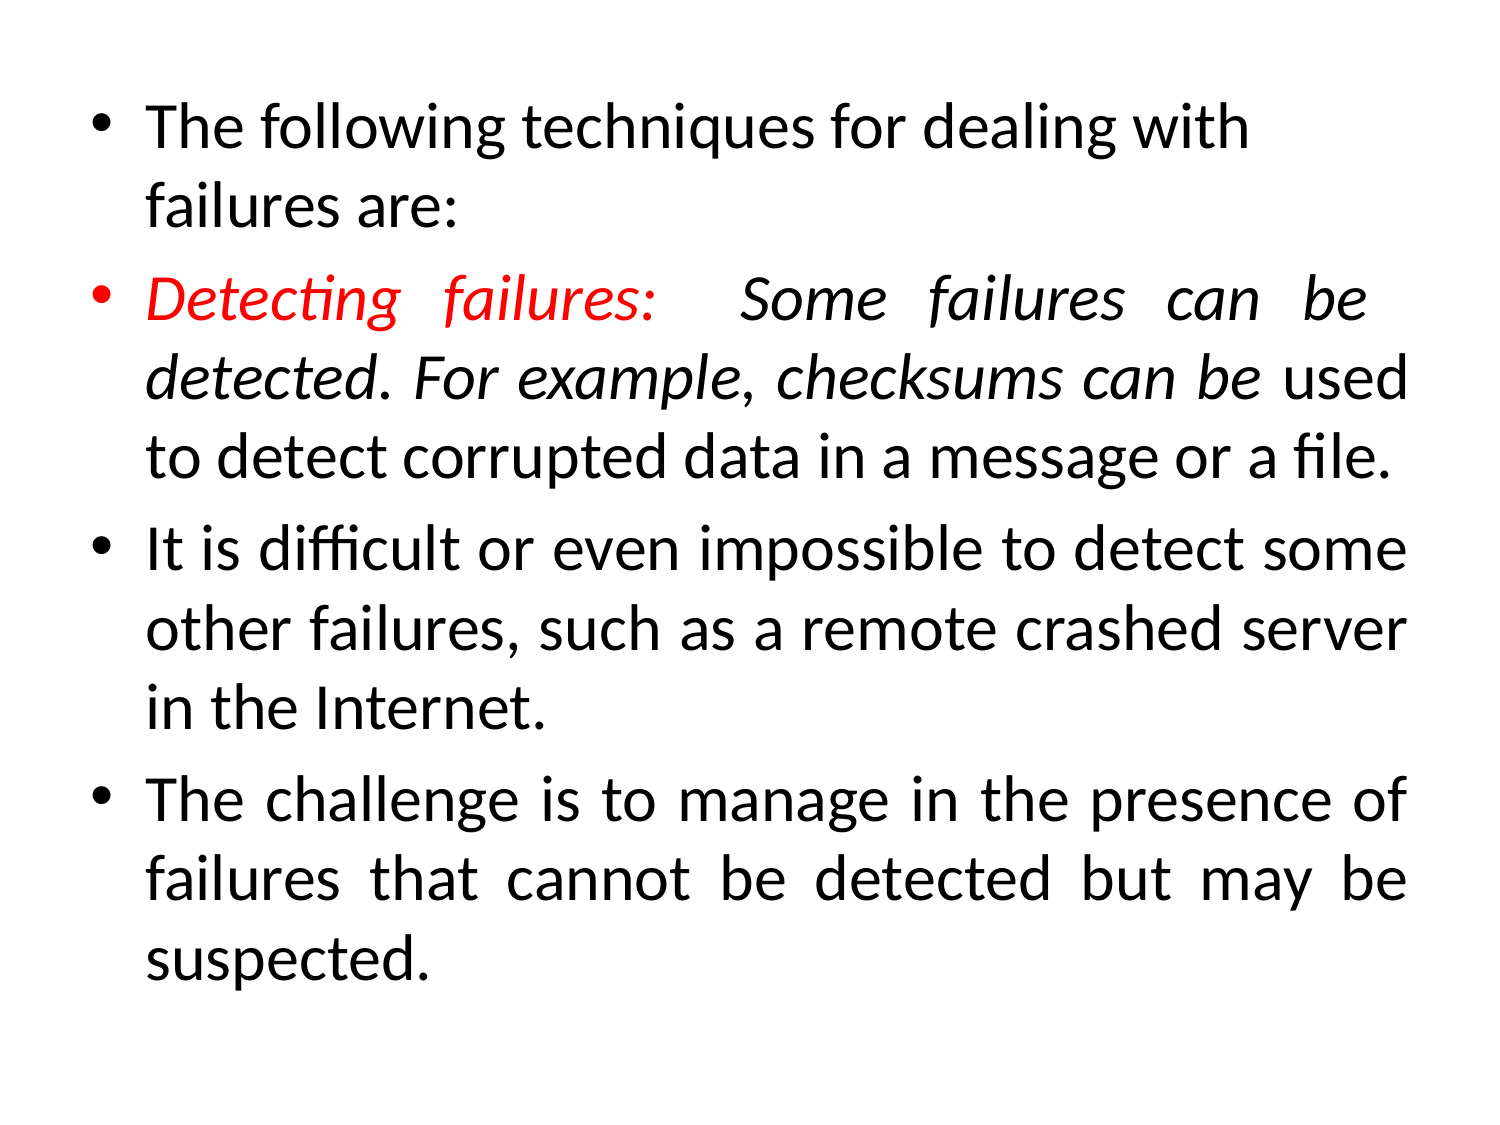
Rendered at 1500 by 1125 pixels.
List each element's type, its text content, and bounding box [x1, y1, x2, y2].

list The following techniques for dealing with failures are: Detecting failures: Some failures can be detected. For example, checksums can be used to detect corrupted data in a message or a file. It is difficult or even impossible to detect some other failures, such as a remote crashed server in the Internet. The challenge is to manage in the presence of failures that cannot be detected but may be suspected. [75, 75, 1425, 1005]
